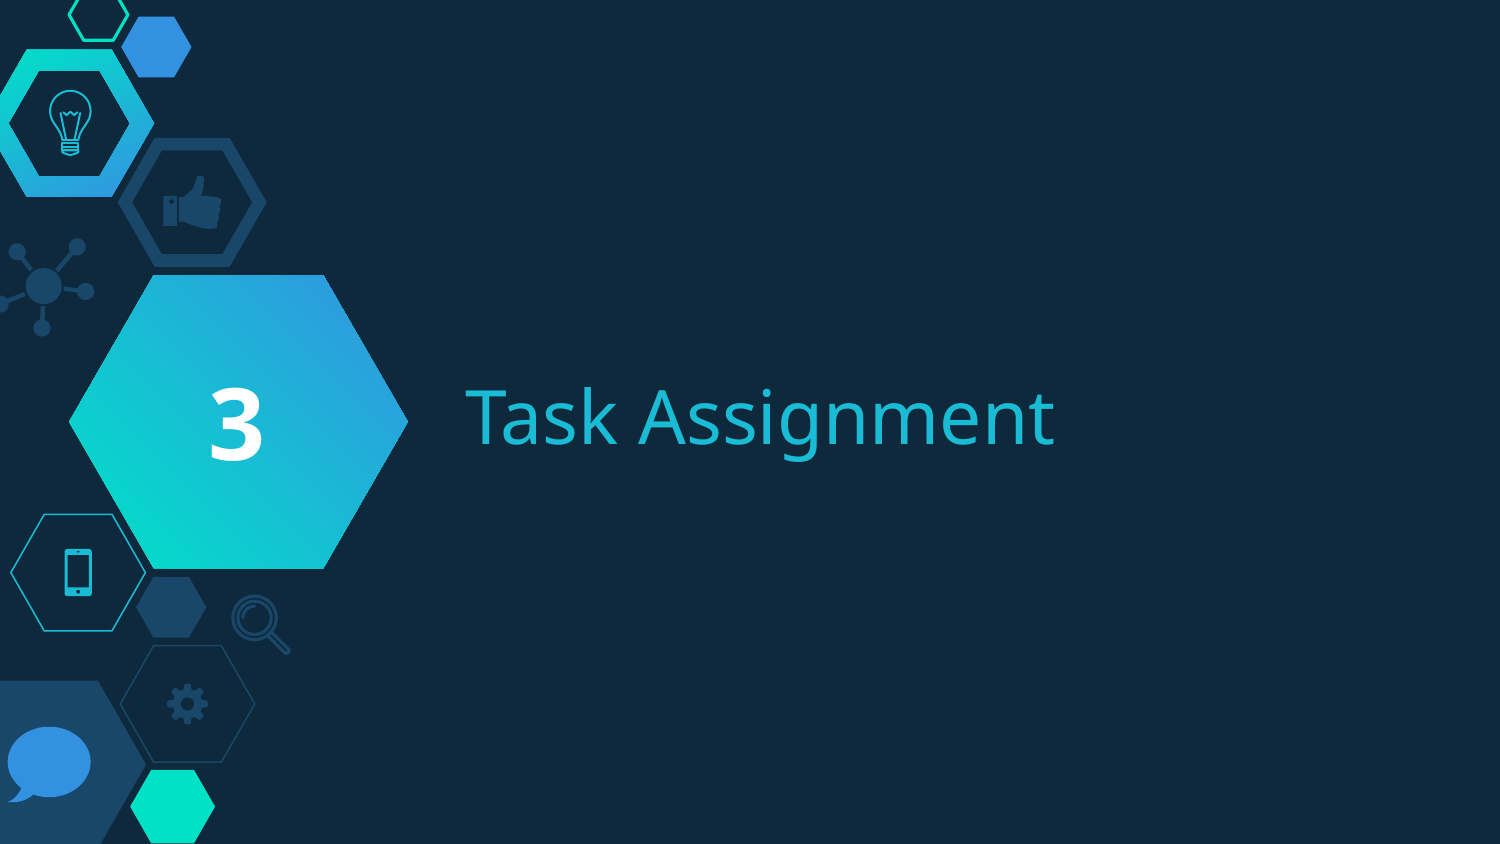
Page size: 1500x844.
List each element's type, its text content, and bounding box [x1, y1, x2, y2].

text_box 3 [67, 274, 407, 566]
title Task Assignment [450, 284, 1429, 475]
